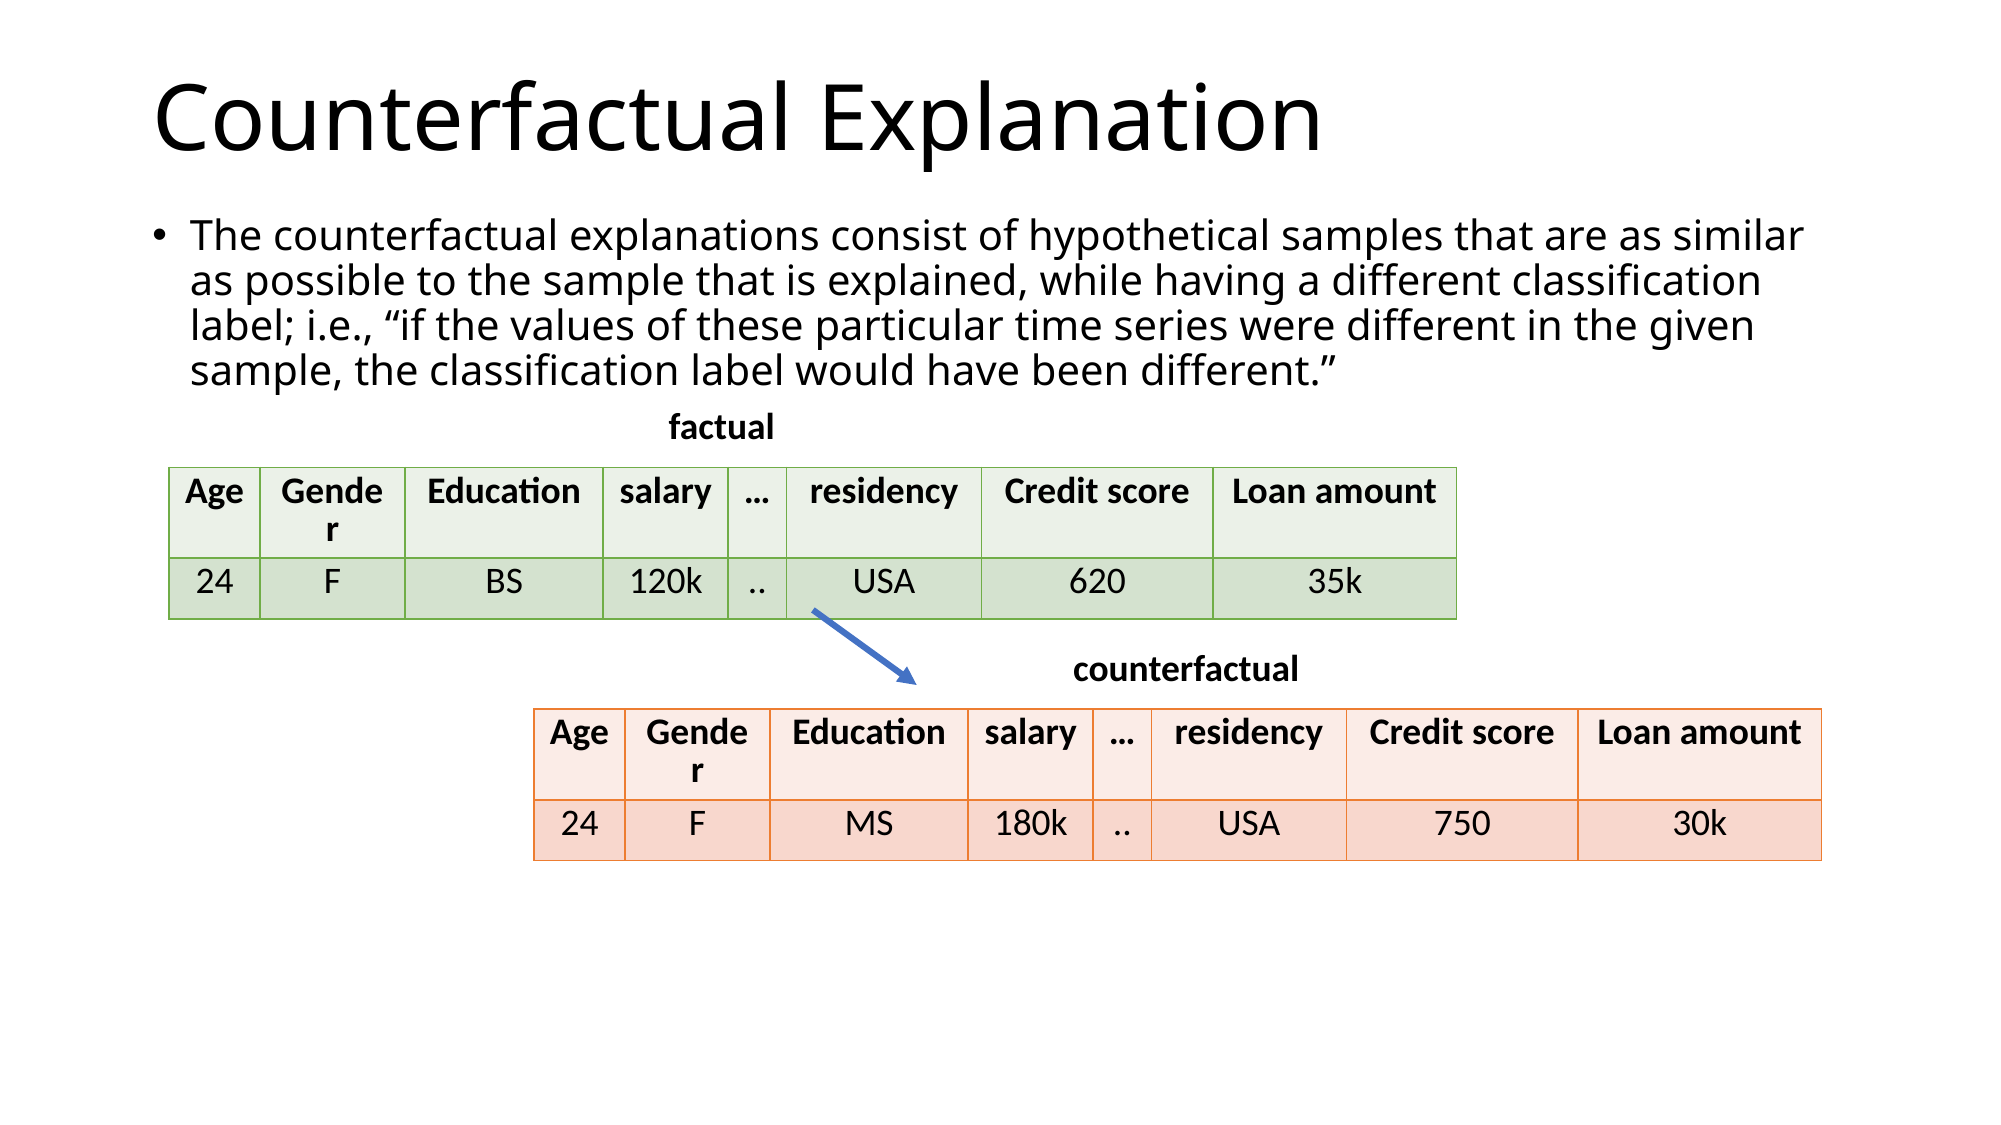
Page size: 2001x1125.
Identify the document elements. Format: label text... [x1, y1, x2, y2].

table_header Credit score [1347, 710, 1577, 799]
table_header Age [535, 710, 624, 799]
table_header Education [771, 710, 967, 799]
table_header Gender [261, 468, 404, 557]
table_header salary [604, 468, 727, 557]
table_header Loan amount [1579, 710, 1821, 799]
table_header residency [787, 468, 981, 557]
table_cell F [626, 801, 769, 860]
table_cell 35k [1214, 559, 1456, 618]
table_cell F [261, 559, 404, 618]
title Counterfactual Explanation [137, 59, 1863, 182]
table_header residency [1152, 710, 1346, 799]
table_header Loan amount [1214, 468, 1456, 557]
text_box counterfactual [1058, 636, 1329, 696]
table_cell .. [729, 559, 786, 618]
text_box factual [654, 394, 790, 455]
table_header Education [406, 468, 602, 557]
table_header Credit score [982, 468, 1212, 557]
table_cell 24 [535, 801, 624, 860]
table_cell 620 [982, 559, 1212, 618]
table_cell 120k [604, 559, 727, 618]
table_cell .. [1094, 801, 1151, 860]
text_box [812, 609, 917, 685]
table_cell 30k [1579, 801, 1821, 860]
list The counterfactual explanations consist of hypothetical samples that are as similar as possible to the sample that is explained, while having a different classification label; i.e., “if the values of these particular time series were different in the given sample, the classification label would have been different.” [137, 206, 1863, 1014]
table_header Age [170, 468, 259, 557]
table_cell BS [406, 559, 602, 618]
table_header … [729, 468, 786, 557]
table_cell 750 [1347, 801, 1577, 860]
table_cell USA [787, 559, 981, 618]
table_cell 24 [170, 559, 259, 618]
table_cell USA [1152, 801, 1346, 860]
table_cell 180k [969, 801, 1092, 860]
table_cell MS [771, 801, 967, 860]
table_header salary [969, 710, 1092, 799]
table_header … [1094, 710, 1151, 799]
table_header Gender [626, 710, 769, 799]
